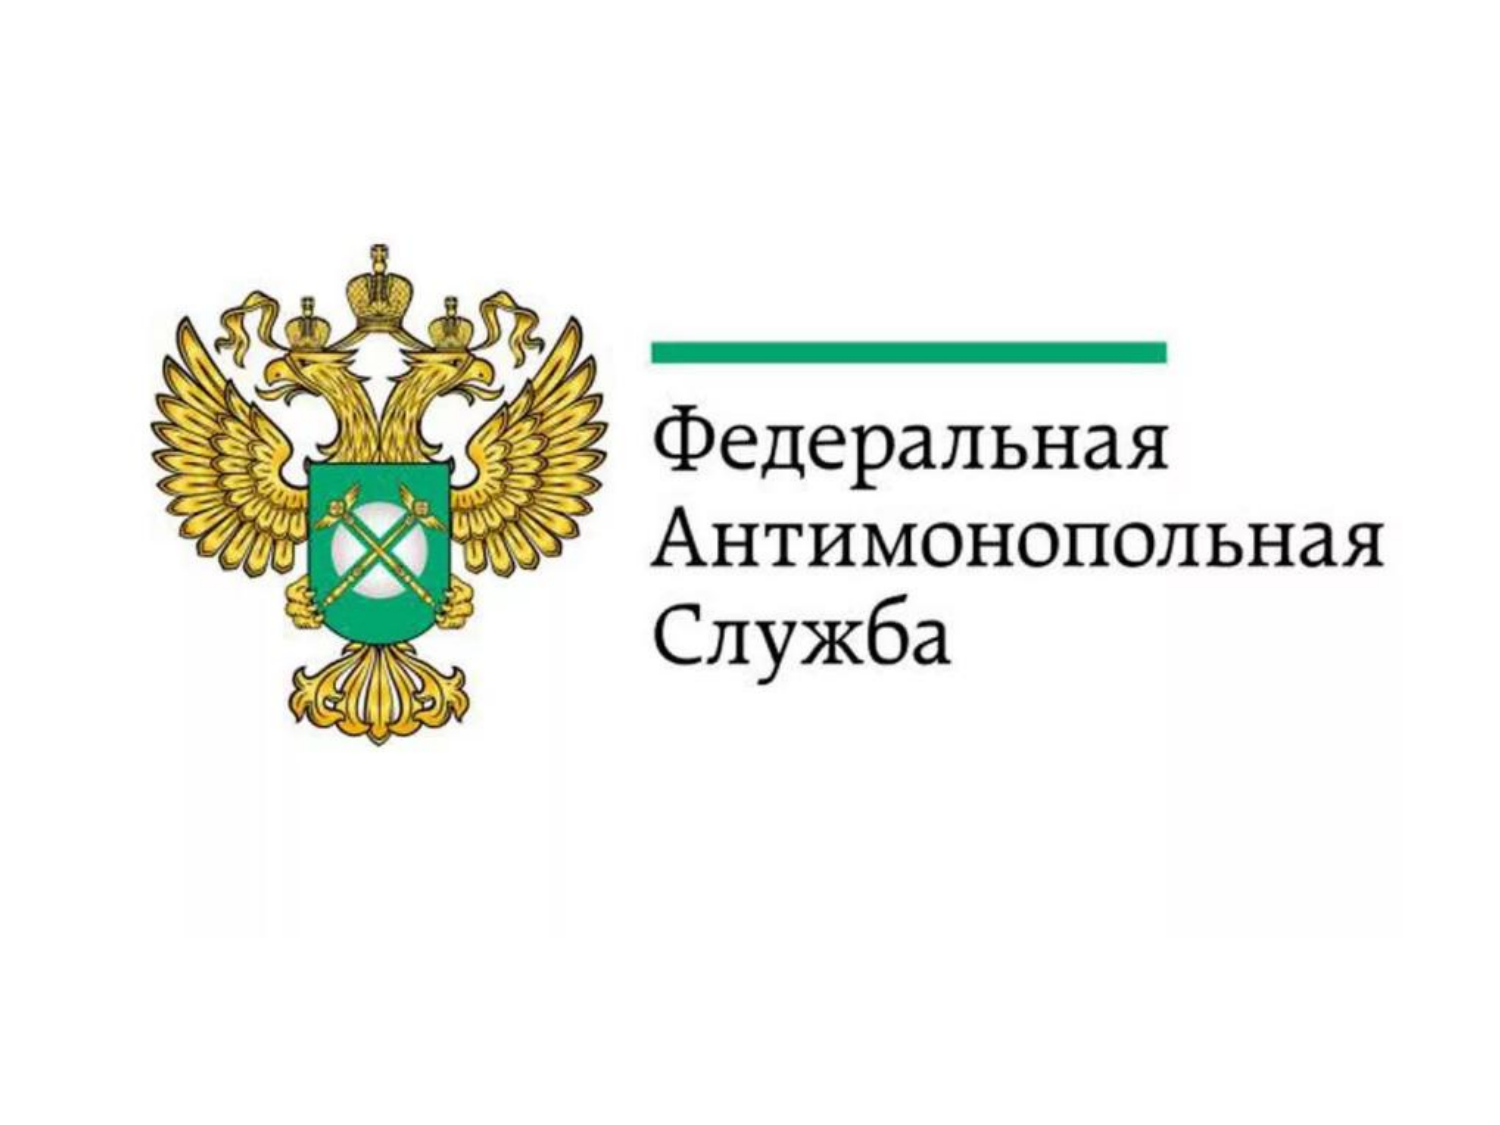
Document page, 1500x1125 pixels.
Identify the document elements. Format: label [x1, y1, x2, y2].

picture [83, 187, 1417, 938]
